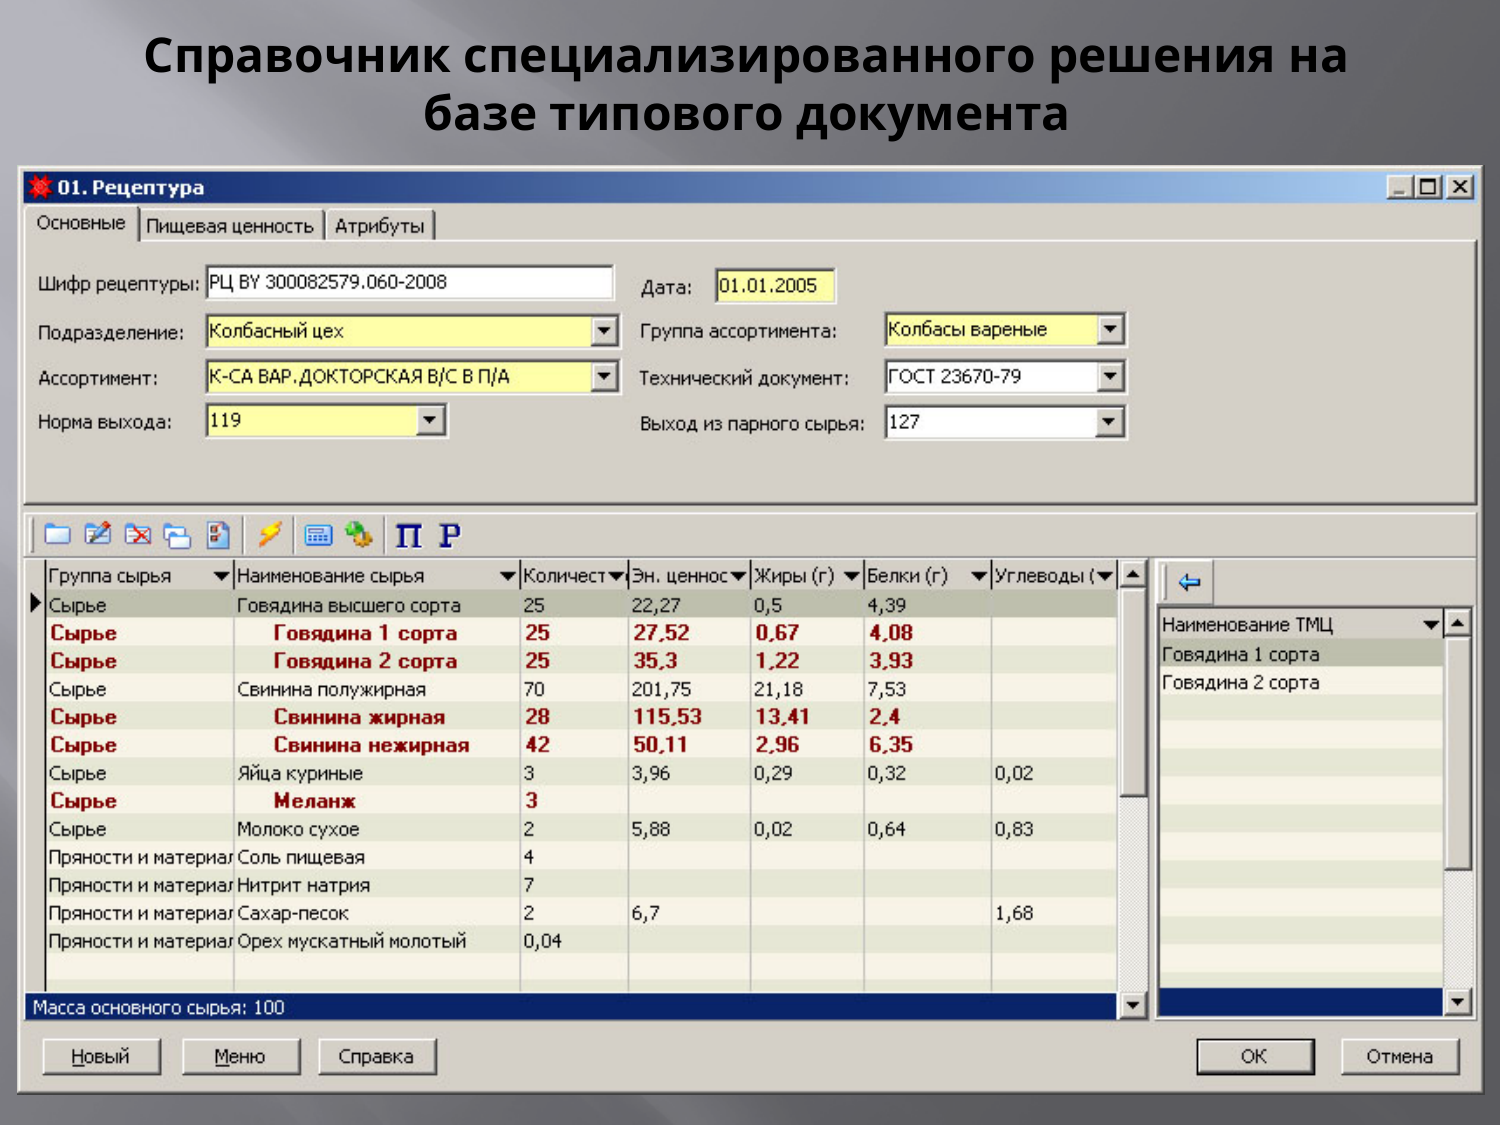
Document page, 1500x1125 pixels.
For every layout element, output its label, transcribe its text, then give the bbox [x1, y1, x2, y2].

title Справочник специализированного решения на базе типового документа [72, 17, 1423, 148]
picture [16, 165, 1485, 1095]
